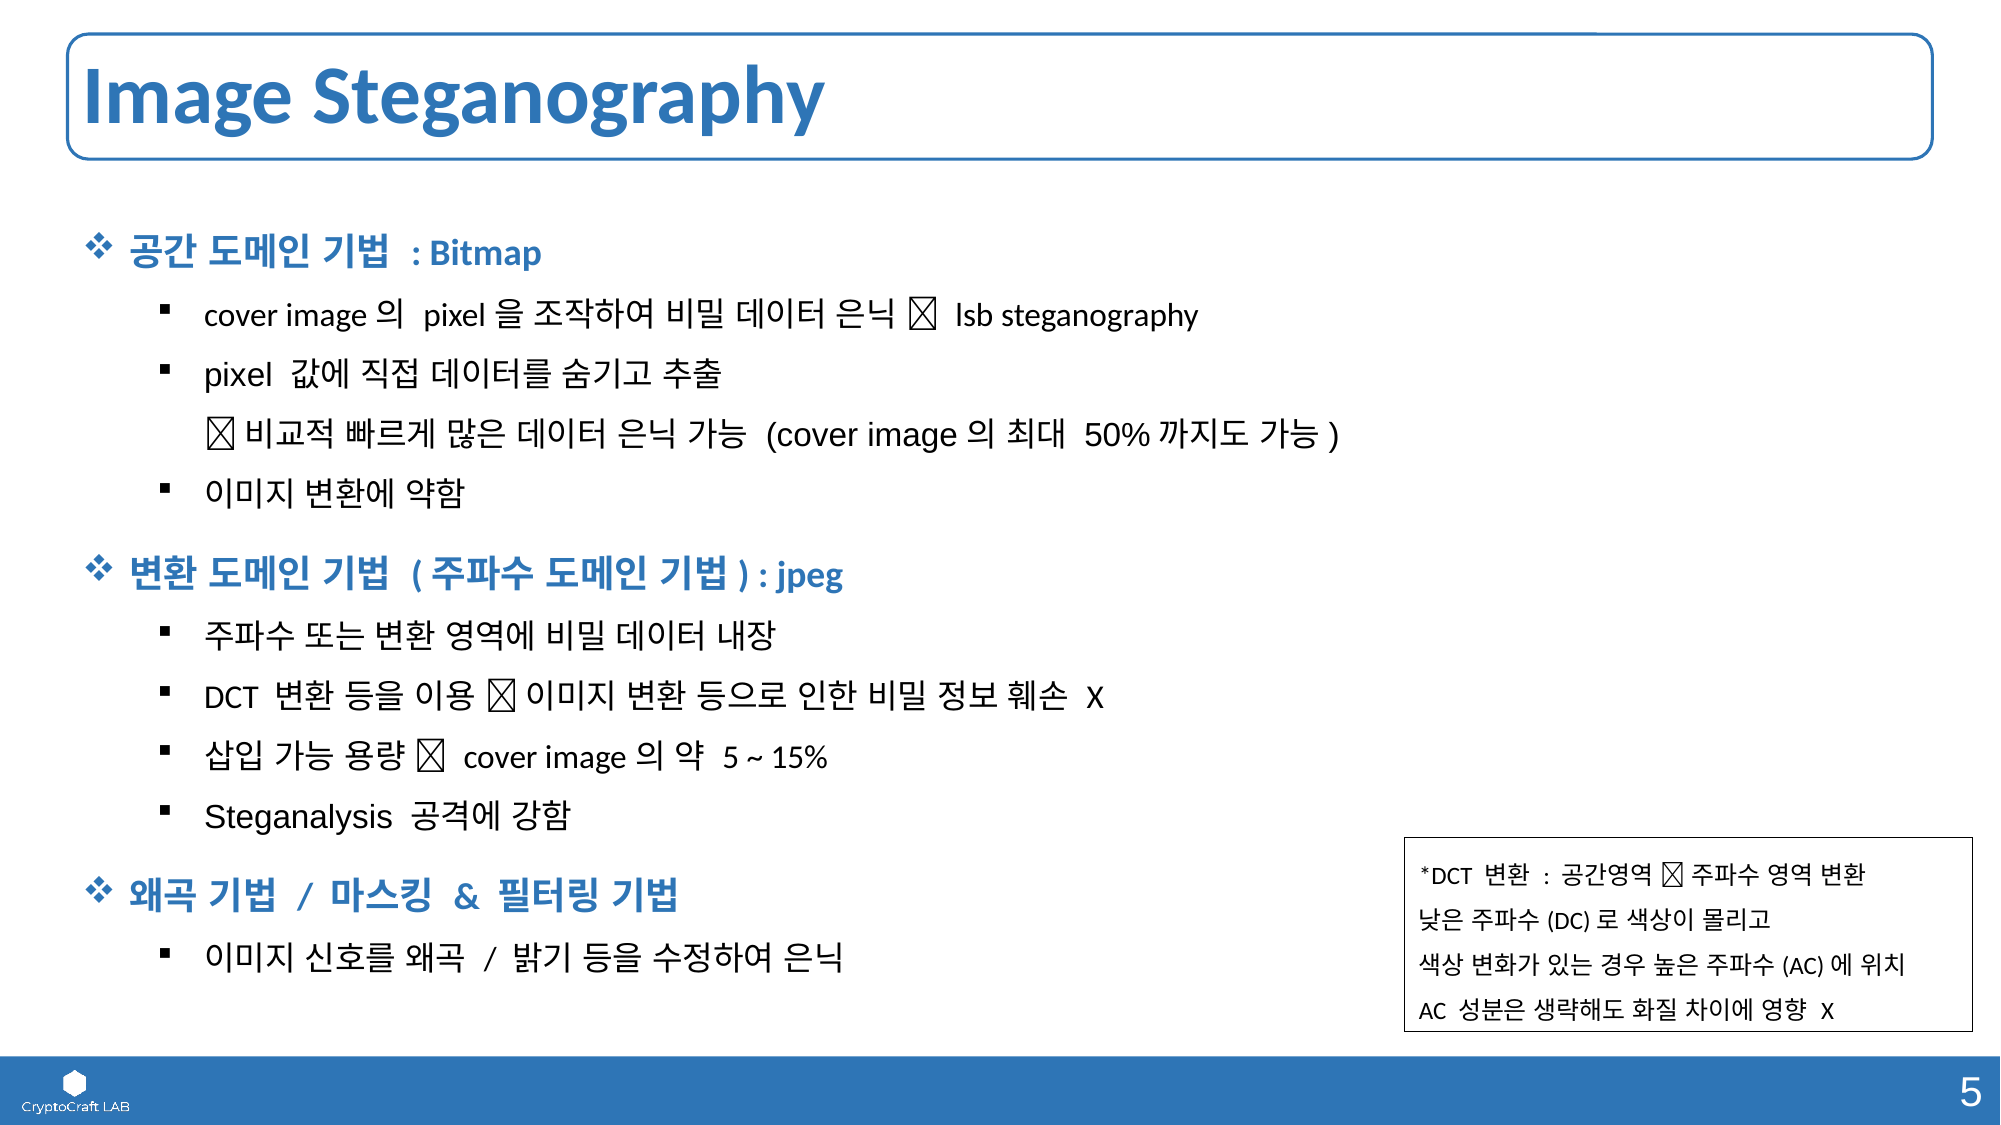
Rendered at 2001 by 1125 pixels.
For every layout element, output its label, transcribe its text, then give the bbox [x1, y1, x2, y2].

picture [13, 1061, 138, 1123]
text_box *DCT 변환 : 공간영역  주파수 영역 변환 낮은 주파수(DC)로 색상이 몰리고 색상 변화가 있는 경우 높은 주파수(AC)에 위치 AC 성분은 생략해도 화질 차이에 영향 X [1404, 837, 1973, 1032]
title Image Steganography [67, 34, 1933, 160]
text_box 공간 도메인 기법 : Bitmap cover image의 pixel을 조작하여 비밀 데이터 은닉  lsb steganography pixel 값에 직접 데이터를 숨기고 추출  비교적 빠르게 많은 데이터 은닉 가능 (cover image의 최대 50%까지도 가능) 이미지 변환에 약함 변환 도메인 기법 (주파수 도메인 기법) : jpeg 주파수 또는 변환 영역에 비밀 데이터 내장 DCT 변환 등을 이용  이미지 변환 등으로 인한 비밀 정보 훼손 X 삽입 가능 용량  cover image의 약 5 ~ 15% Steganalysis 공격에 강함 왜곡 기법 / 마스킹 & 필터링 기법 이미지 신호를 왜곡 / 밝기 등을 수정하여 은닉 [67, 198, 1918, 985]
